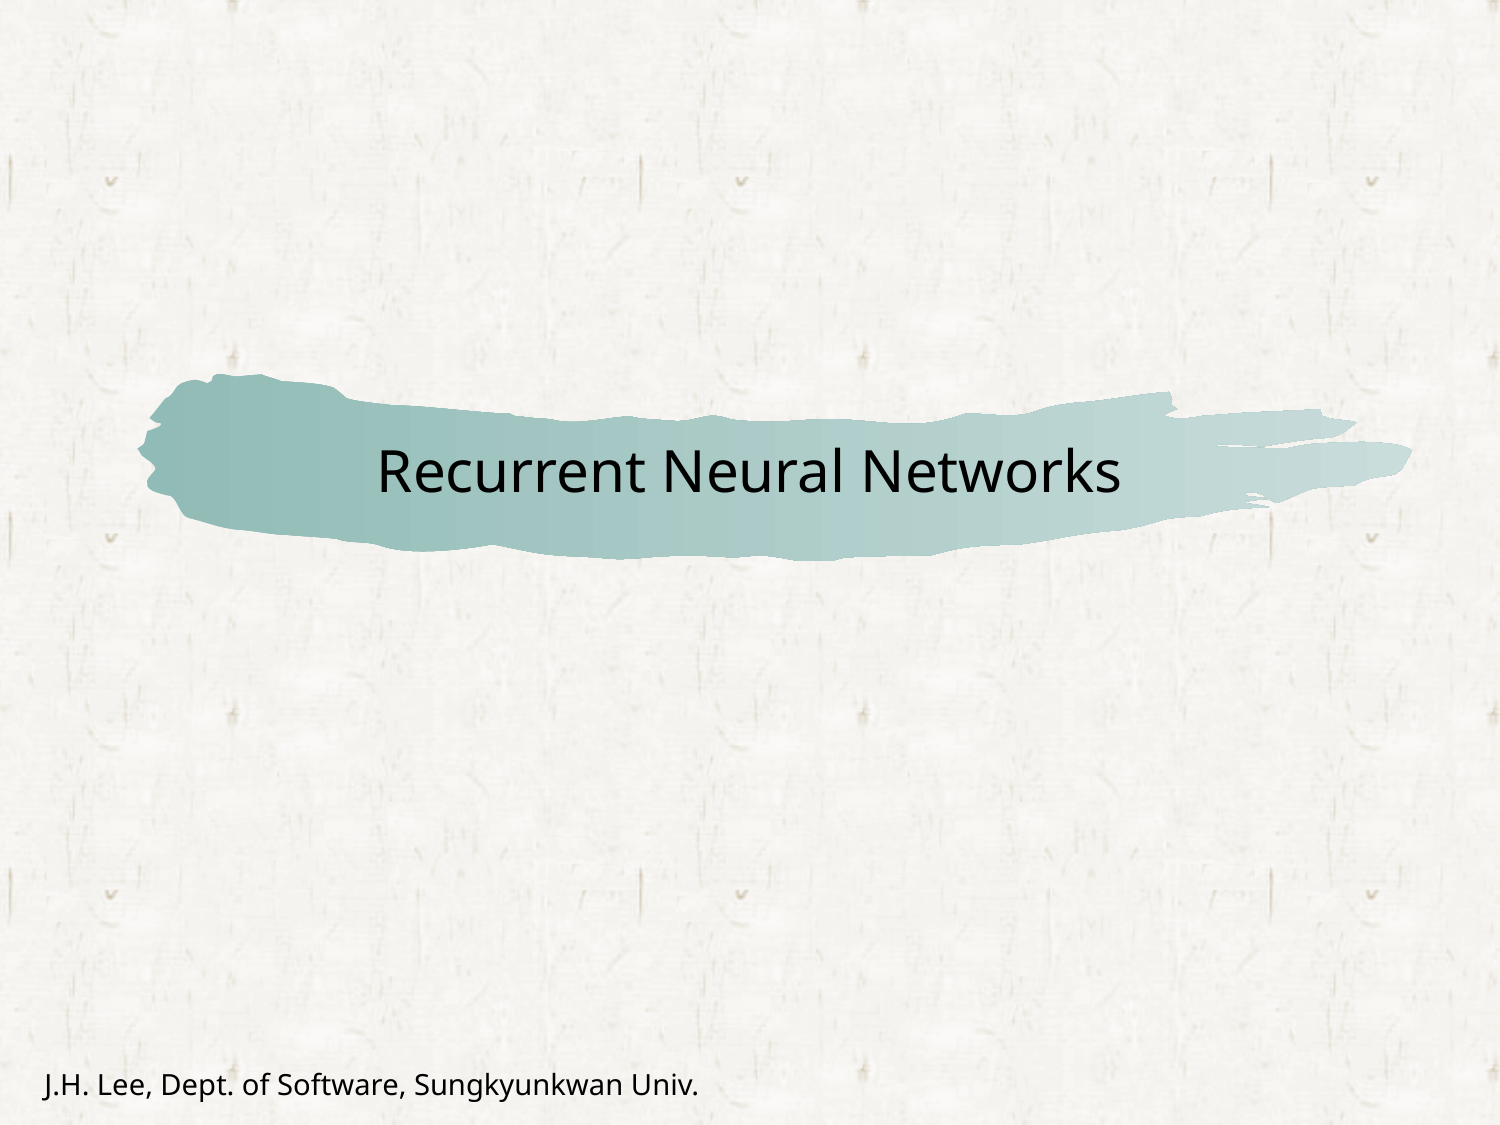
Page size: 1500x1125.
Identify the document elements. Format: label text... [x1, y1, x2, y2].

title Recurrent Neural Networks [112, 375, 1388, 563]
footer J.H. Lee, Dept. of Software, Sungkyunkwan Univ. [29, 1058, 988, 1103]
picture [0, 0, 1500, 1125]
